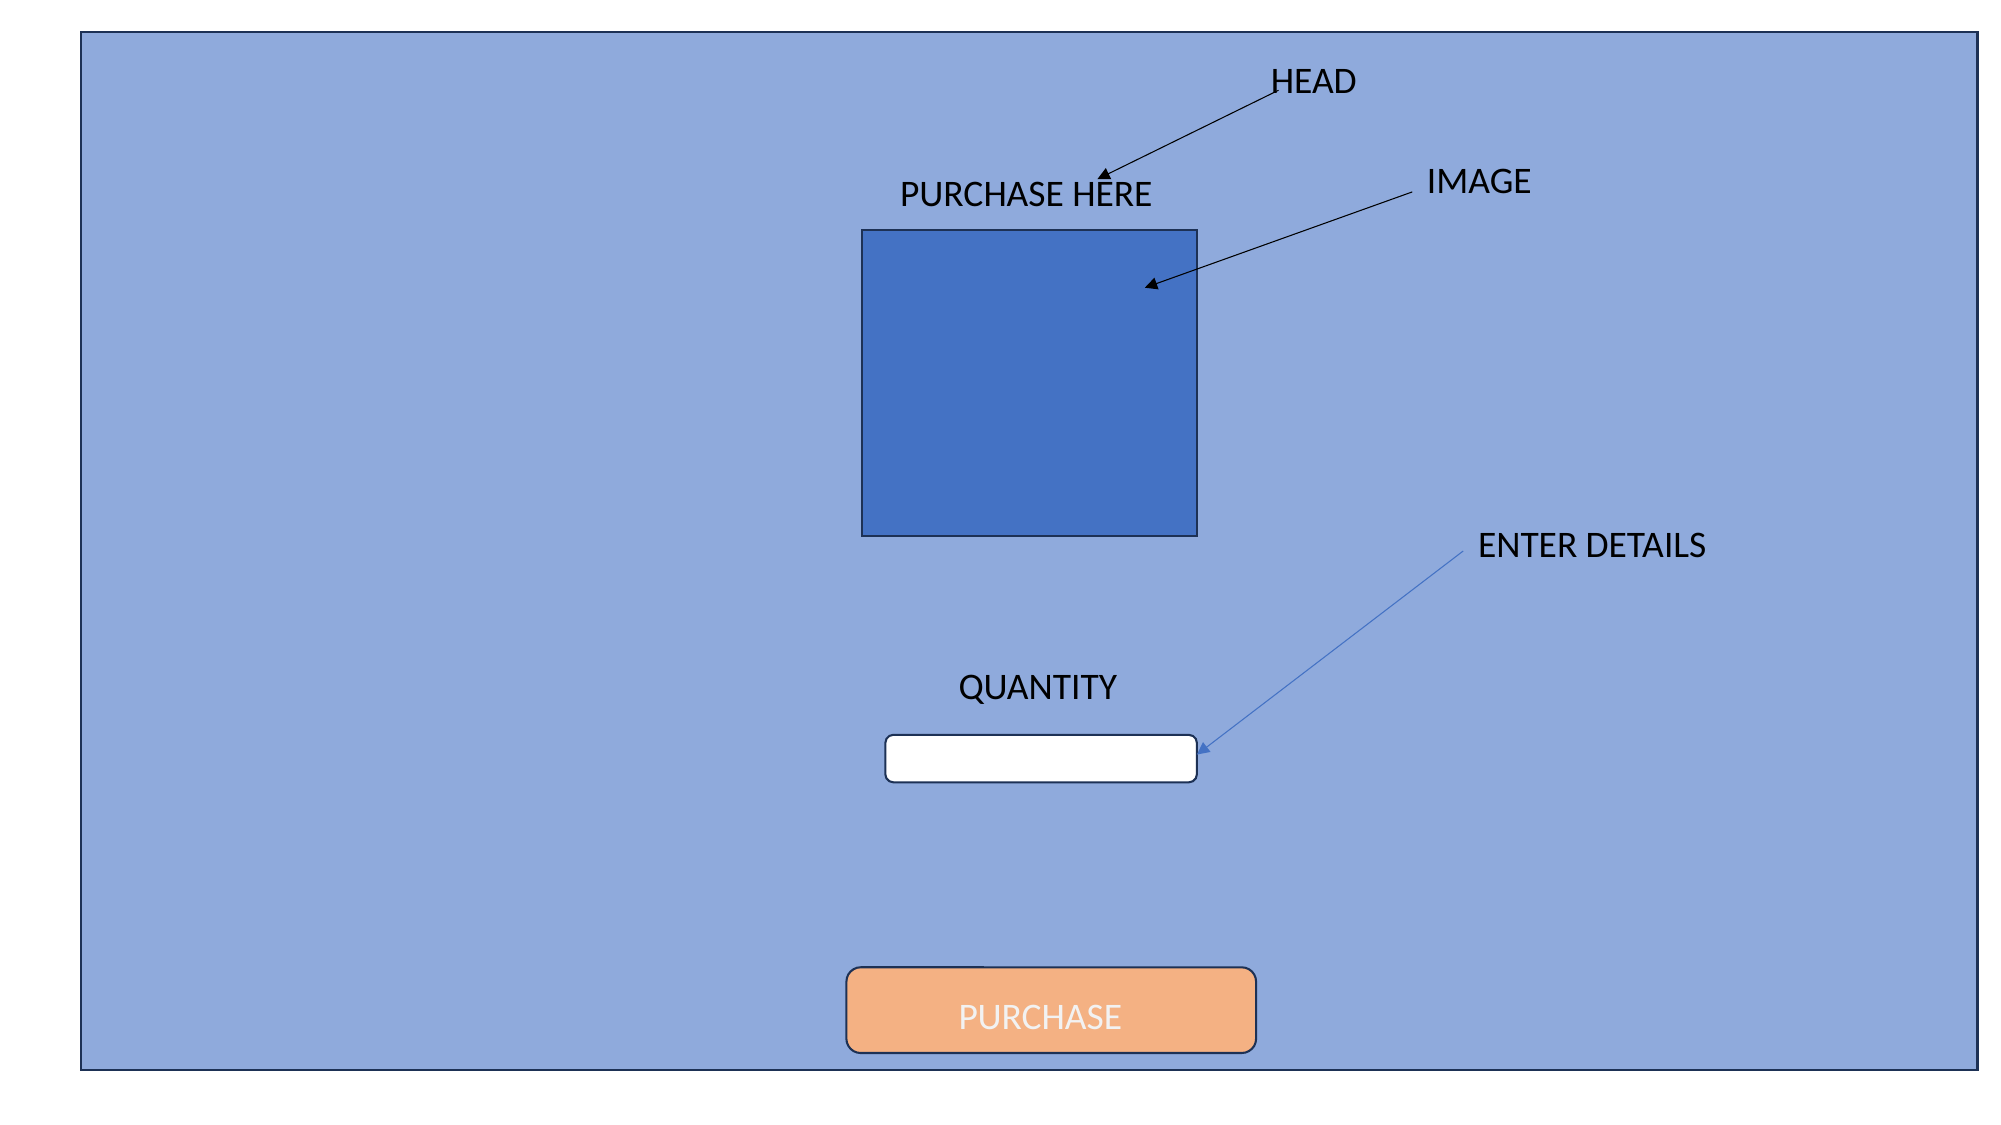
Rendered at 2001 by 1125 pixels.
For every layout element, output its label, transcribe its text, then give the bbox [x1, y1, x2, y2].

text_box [1097, 90, 1279, 180]
text_box ENTER DETAILS [1463, 512, 1764, 572]
text_box [884, 733, 1198, 784]
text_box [1144, 191, 1413, 288]
text_box [861, 229, 1198, 537]
text_box [80, 31, 1979, 1071]
text_box QUANTITY [943, 654, 1196, 715]
text_box [845, 966, 1258, 1055]
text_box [1196, 551, 1464, 755]
text_box PURCHASE [943, 984, 1257, 1045]
text_box PURCHASE HERE [885, 161, 1174, 222]
text_box IMAGE [1412, 148, 1757, 209]
text_box HEAD [1256, 48, 1569, 109]
